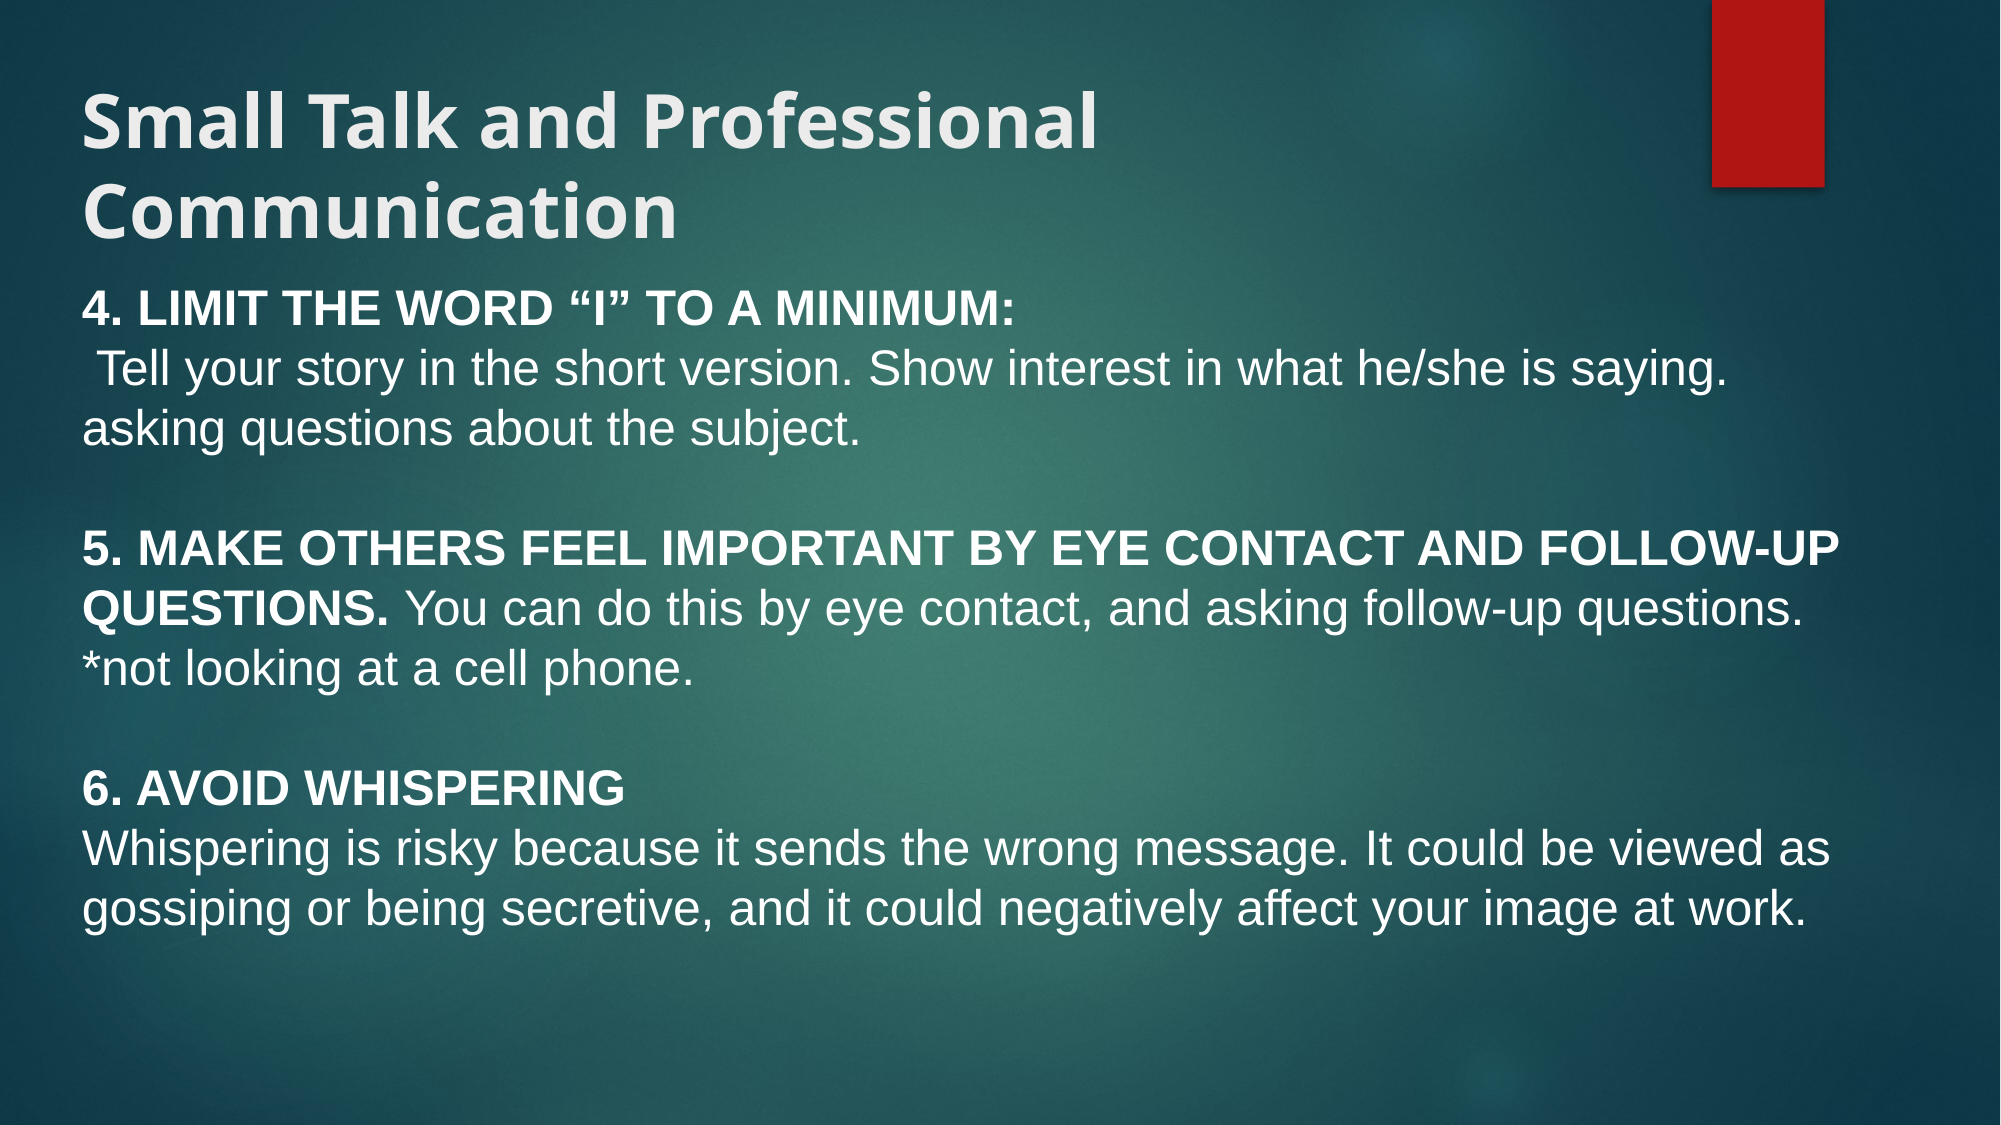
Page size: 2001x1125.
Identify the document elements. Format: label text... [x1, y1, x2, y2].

text_box 4. LIMIT THE WORD “I” TO A MINIMUM: Tell your story in the short version. Show interest in what he/she is saying. asking questions about the subject. 5. MAKE OTHERS FEEL IMPORTANT BY EYE CONTACT AND FOLLOW-UP QUESTIONS. You can do this by eye contact, and asking follow-up questions. *not looking at a cell phone. 6. AVOID WHISPERING Whispering is risky because it sends the wrong message. It could be viewed as gossiping or being secretive, and it could negatively affect your image at work. [66, 207, 1875, 943]
picture [0, 0, 2001, 1125]
title Small Talk and Professional Communication [66, 66, 1694, 207]
